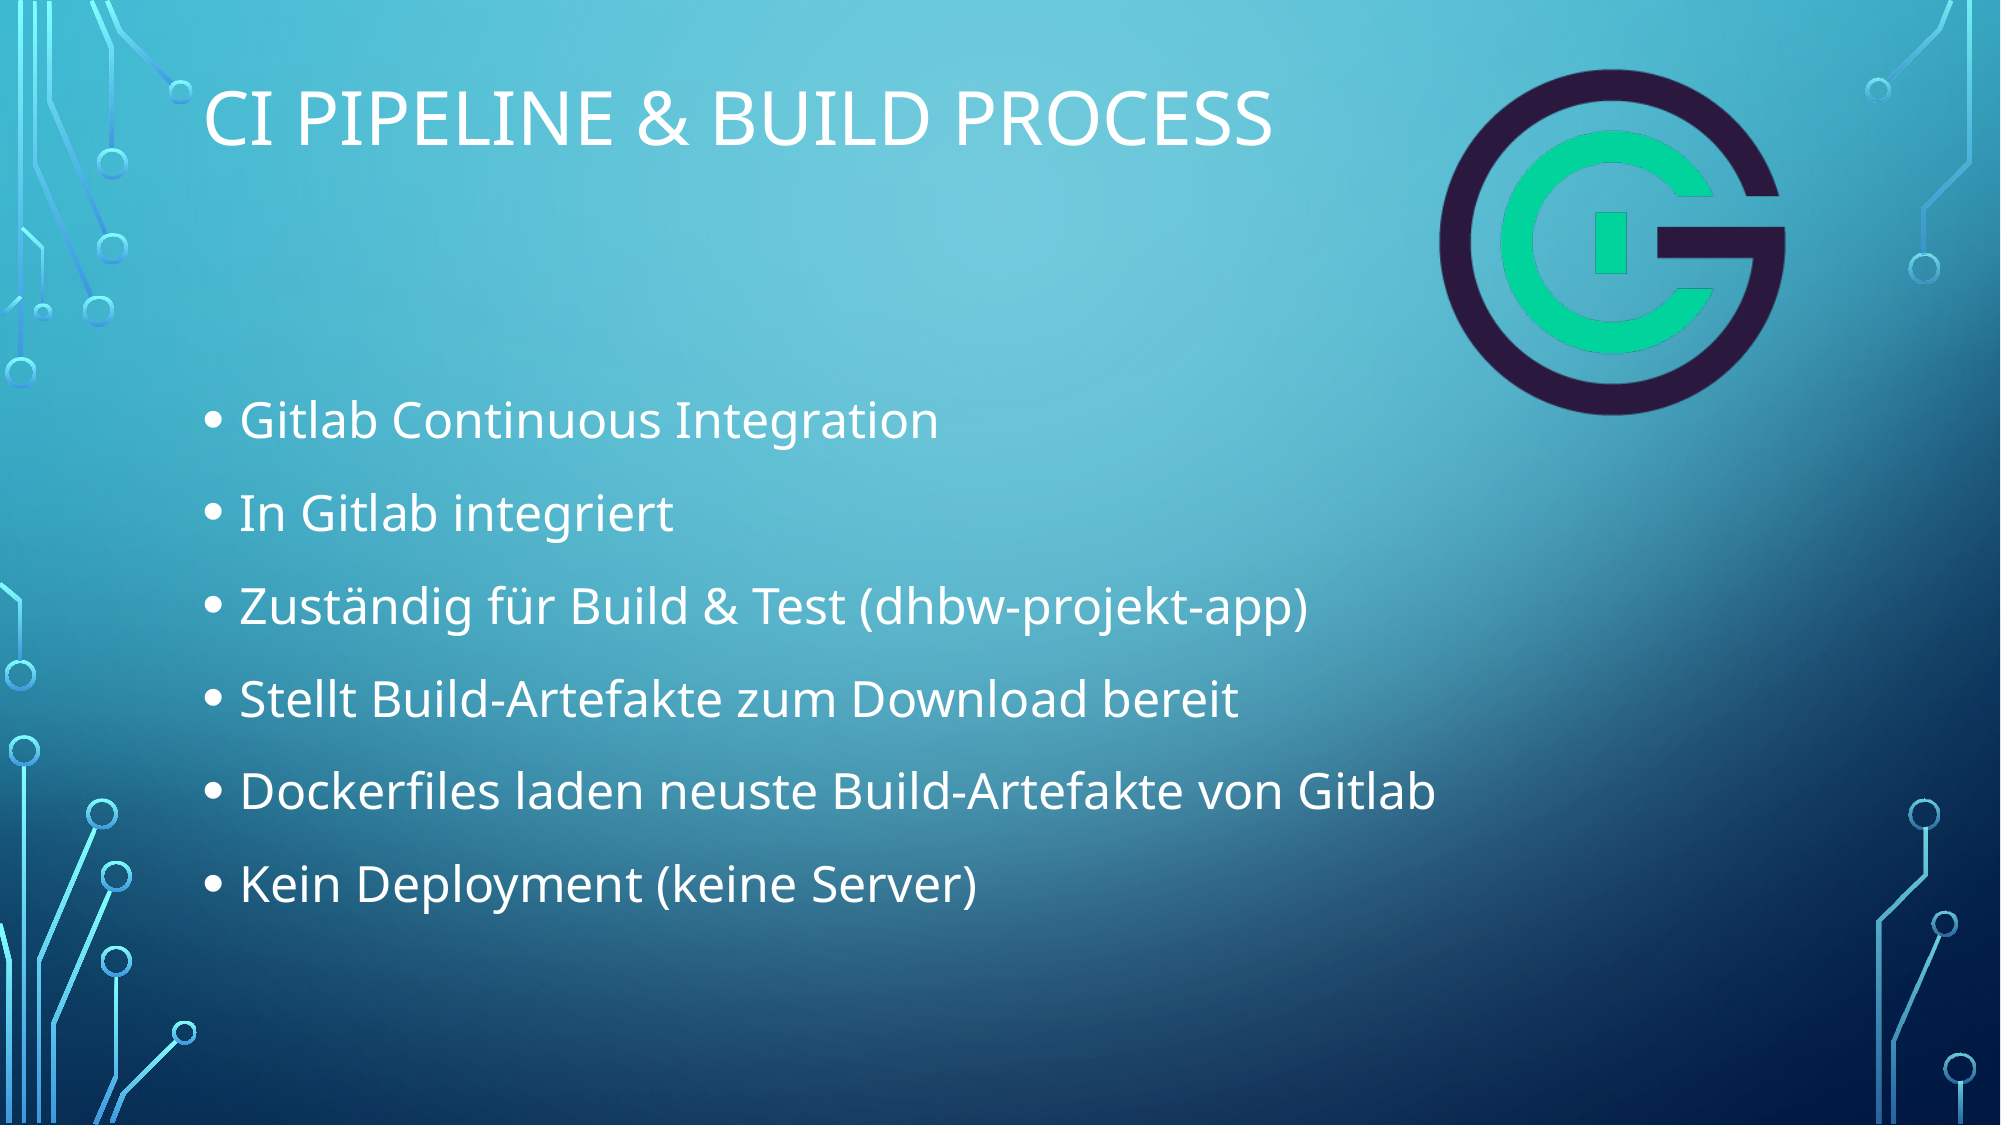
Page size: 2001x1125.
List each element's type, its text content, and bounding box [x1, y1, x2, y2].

title CI PIPELINE & BUILD PROCESS [187, 0, 1813, 243]
picture [1411, 42, 1813, 443]
list Gitlab Continuous Integration In Gitlab integriert Zuständig für Build & Test (dhbw-projekt-app) Stellt Build-Artefakte zum Download bereit Dockerfiles laden neuste Build-Artefakte von Gitlab Kein Deployment (keine Server) [187, 369, 1813, 950]
